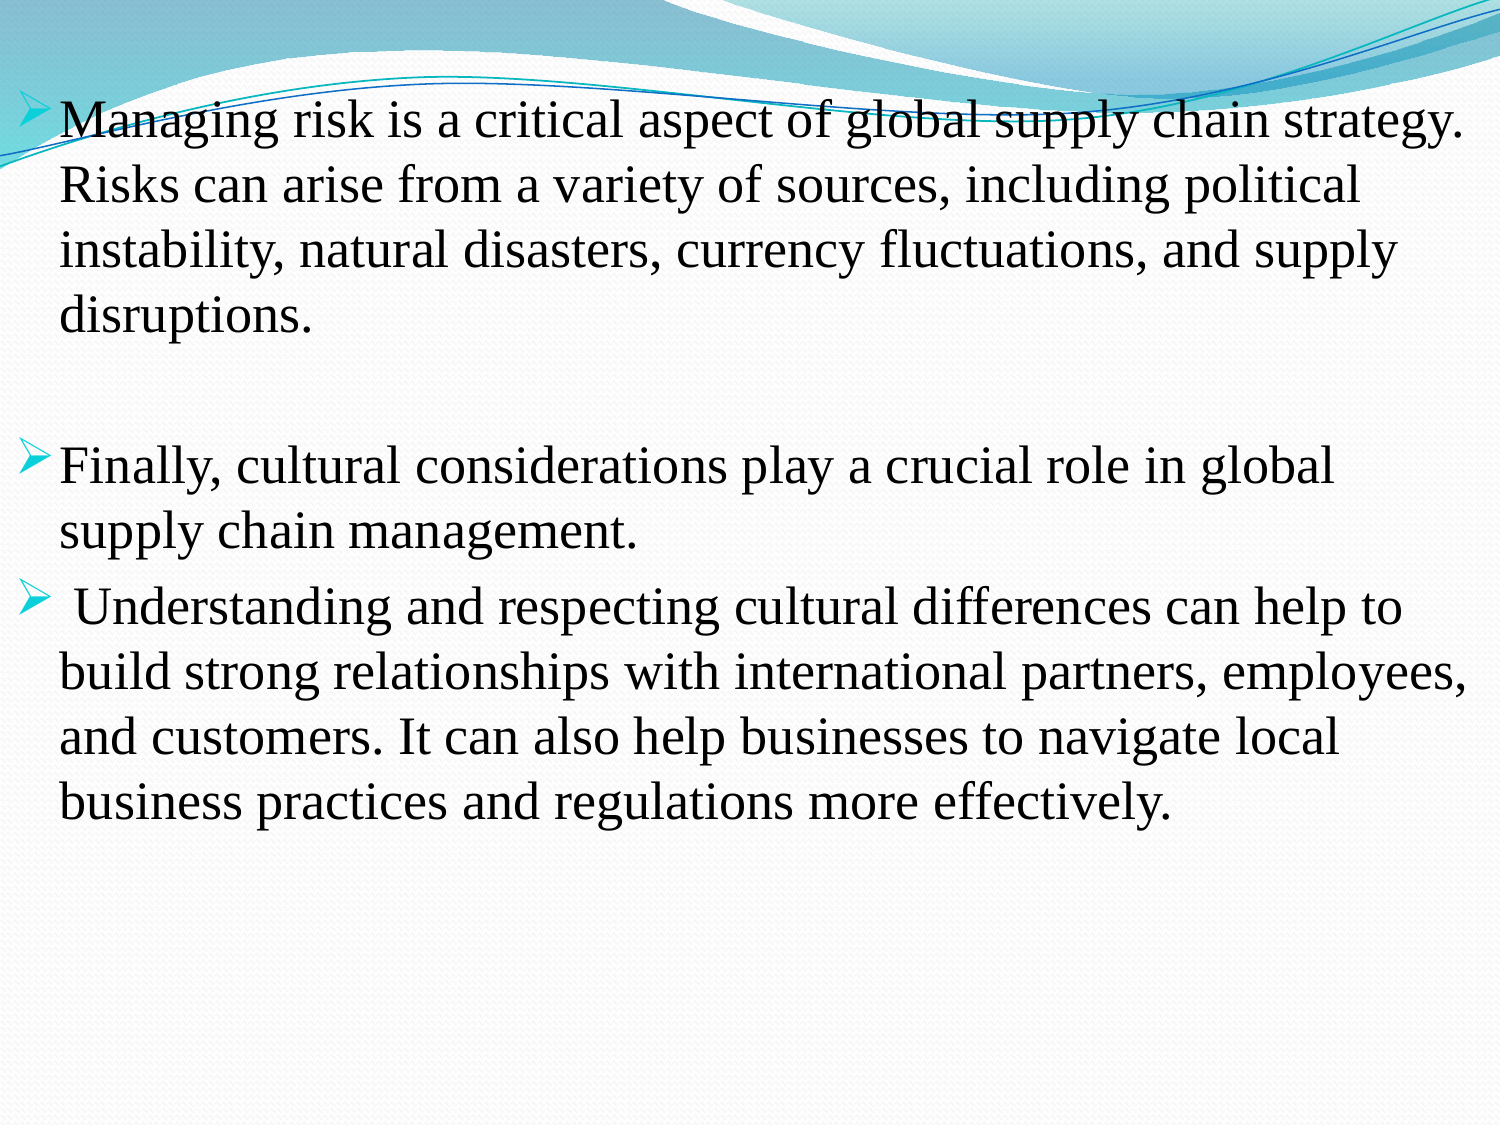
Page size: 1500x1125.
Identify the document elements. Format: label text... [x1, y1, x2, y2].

list Managing risk is a critical aspect of global supply chain strategy. Risks can arise from a variety of sources, including political instability, natural disasters, currency fluctuations, and supply disruptions. Finally, cultural considerations play a crucial role in global supply chain management. Understanding and respecting cultural differences can help to build strong relationships with international partners, employees, and customers. It can also help businesses to navigate local business practices and regulations more effectively. [0, 0, 1500, 1125]
